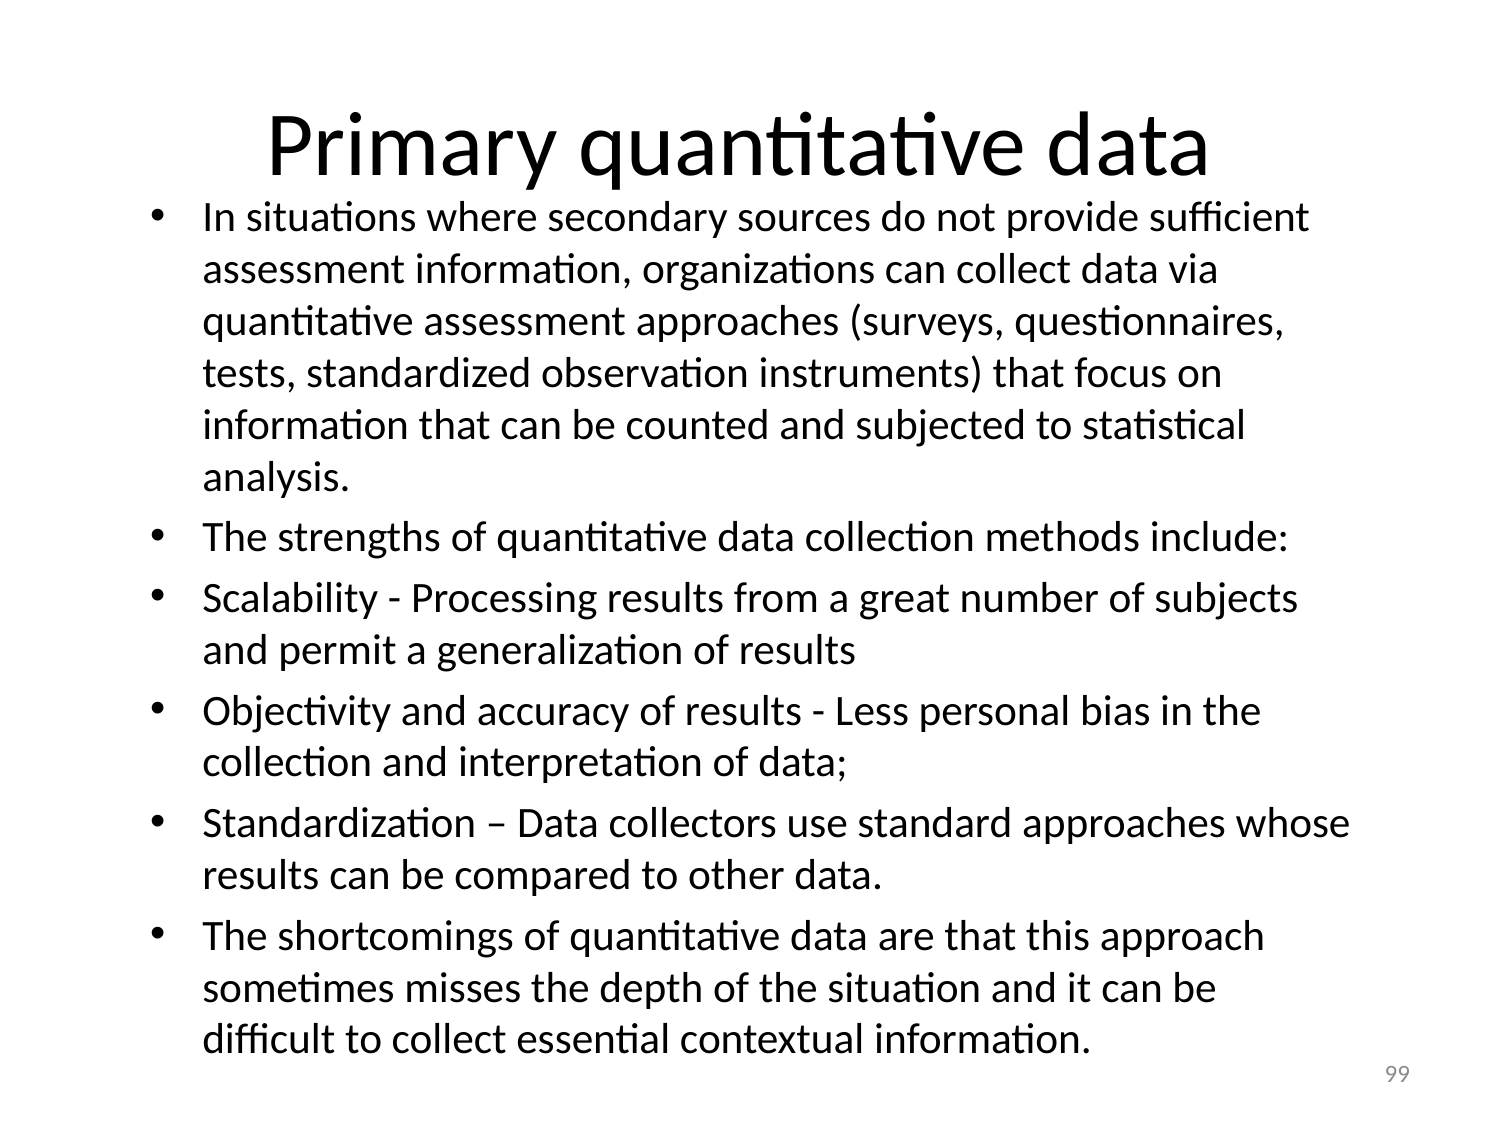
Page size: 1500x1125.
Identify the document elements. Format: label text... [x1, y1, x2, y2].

list In situations where secondary sources do not provide sufficient assessment information, organizations can collect data via quantitative assessment approaches (surveys, questionnaires, tests, standardized observation instruments) that focus on information that can be counted and subjected to statistical analysis. The strengths of quantitative data collection methods include: Scalability -­ Processing results from a great number of subjects and permit a generalization of results Objectivity and accuracy of results -­ Less personal bias in the collection and interpretation of data; Standardization – Data collectors use standard approaches whose results can be compared to other data. The shortcomings of quantitative data are that this approach sometimes misses the depth of the situation and it can be difficult to collect essential contextual information. [135, 180, 1369, 1071]
title Primary quantitative data [75, 45, 1425, 233]
slide_number 99 [1074, 1042, 1425, 1103]
